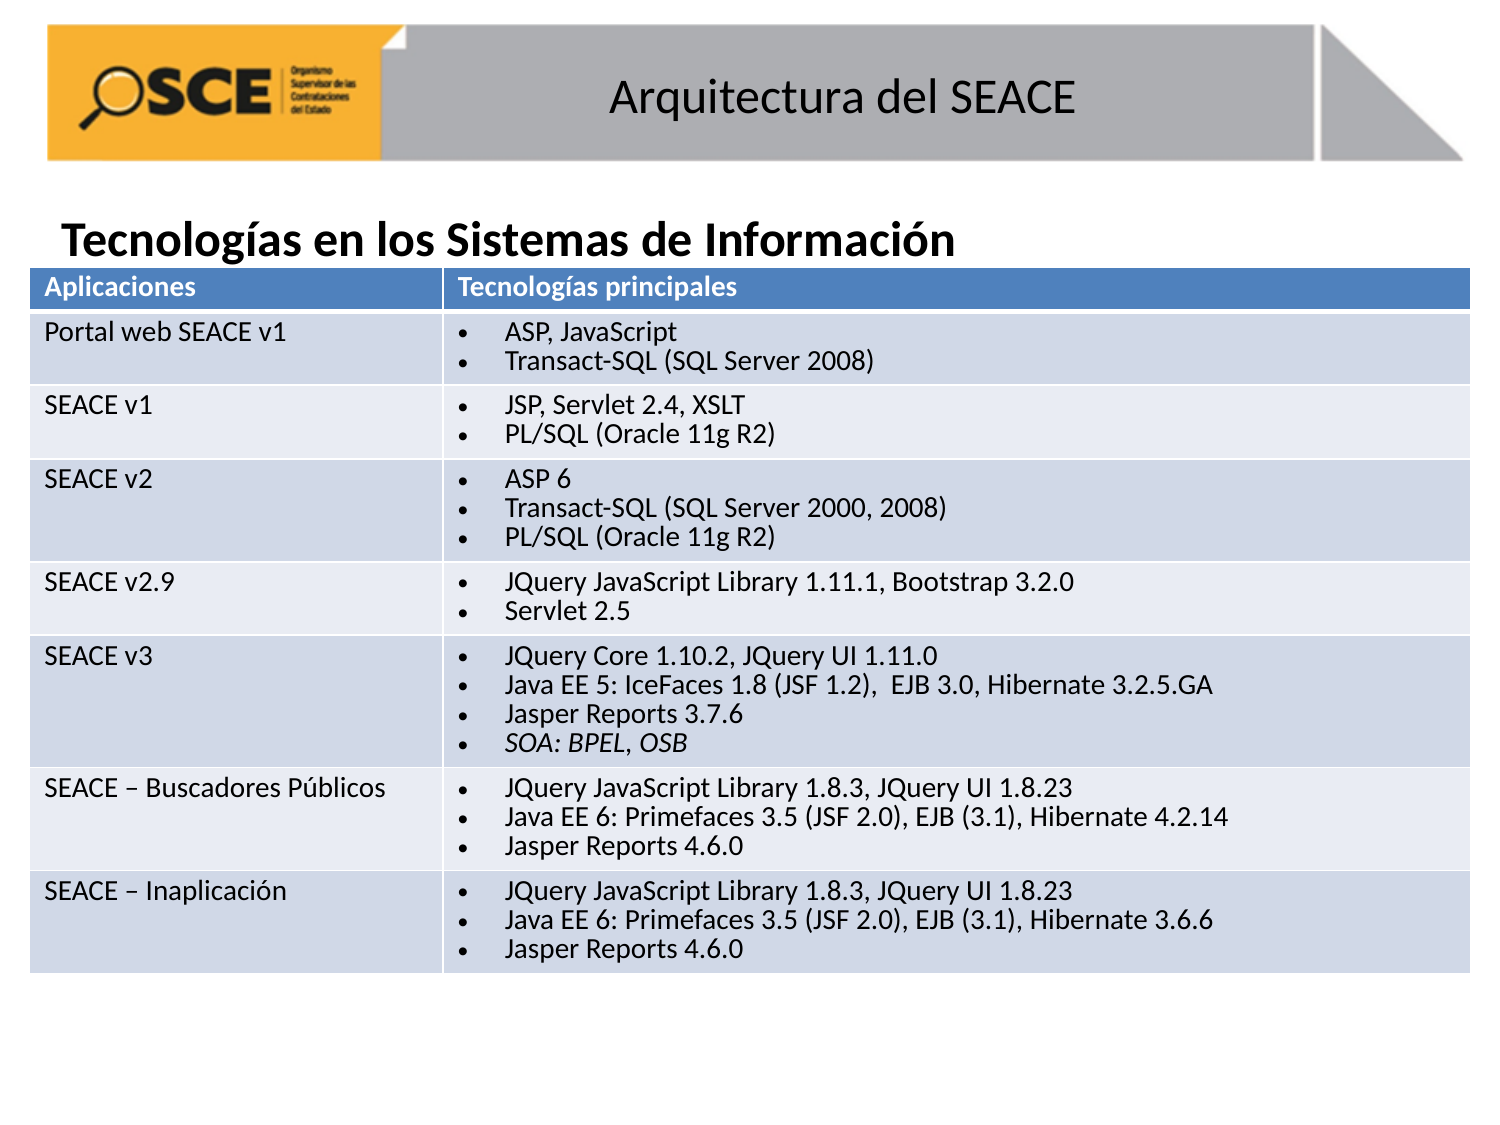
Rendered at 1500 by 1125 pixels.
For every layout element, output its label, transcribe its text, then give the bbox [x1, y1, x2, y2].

picture [46, 23, 1469, 163]
table_cell JSP, Servlet 2.4, XSLT PL/SQL (Oracle 11g R2) [444, 386, 1470, 458]
table_cell SEACE v3 [30, 636, 442, 767]
table_cell SEACE v2.9 [30, 563, 442, 634]
table_cell JQuery Core 1.10.2, JQuery UI 1.11.0 Java EE 5: IceFaces 1.8 (JSF 1.2), EJB 3.0, Hibernate 3.2.5.GA Jasper Reports 3.7.6 SOA: BPEL, OSB [444, 636, 1470, 767]
table_cell ASP 6 Transact-SQL (SQL Server 2000, 2008) PL/SQL (Oracle 11g R2) [444, 460, 1470, 561]
table_cell SEACE v2 [30, 460, 442, 561]
table_cell JQuery JavaScript Library 1.8.3, JQuery UI 1.8.23 Java EE 6: Primefaces 3.5 (JSF 2.0), EJB (3.1), Hibernate 4.2.14 Jasper Reports 4.6.0 [444, 768, 1470, 870]
table_header Aplicaciones [30, 268, 442, 309]
table_cell JQuery JavaScript Library 1.11.1, Bootstrap 3.2.0 Servlet 2.5 [444, 563, 1470, 634]
table_cell ASP, JavaScript Transact-SQL (SQL Server 2008) [444, 314, 1470, 384]
table_header Tecnologías principales [444, 268, 1470, 309]
list Tecnologías en los Sistemas de Información [46, 199, 1465, 266]
table_cell SEACE – Inaplicación [30, 871, 442, 973]
table_cell SEACE – Buscadores Públicos [30, 768, 442, 870]
table_cell Portal web SEACE v1 [30, 314, 442, 384]
table_cell JQuery JavaScript Library 1.8.3, JQuery UI 1.8.23 Java EE 6: Primefaces 3.5 (JSF 2.0), EJB (3.1), Hibernate 3.6.6 Jasper Reports 4.6.0 [444, 871, 1470, 973]
title Arquitectura del SEACE [386, 58, 1301, 129]
table_cell SEACE v1 [30, 386, 442, 458]
